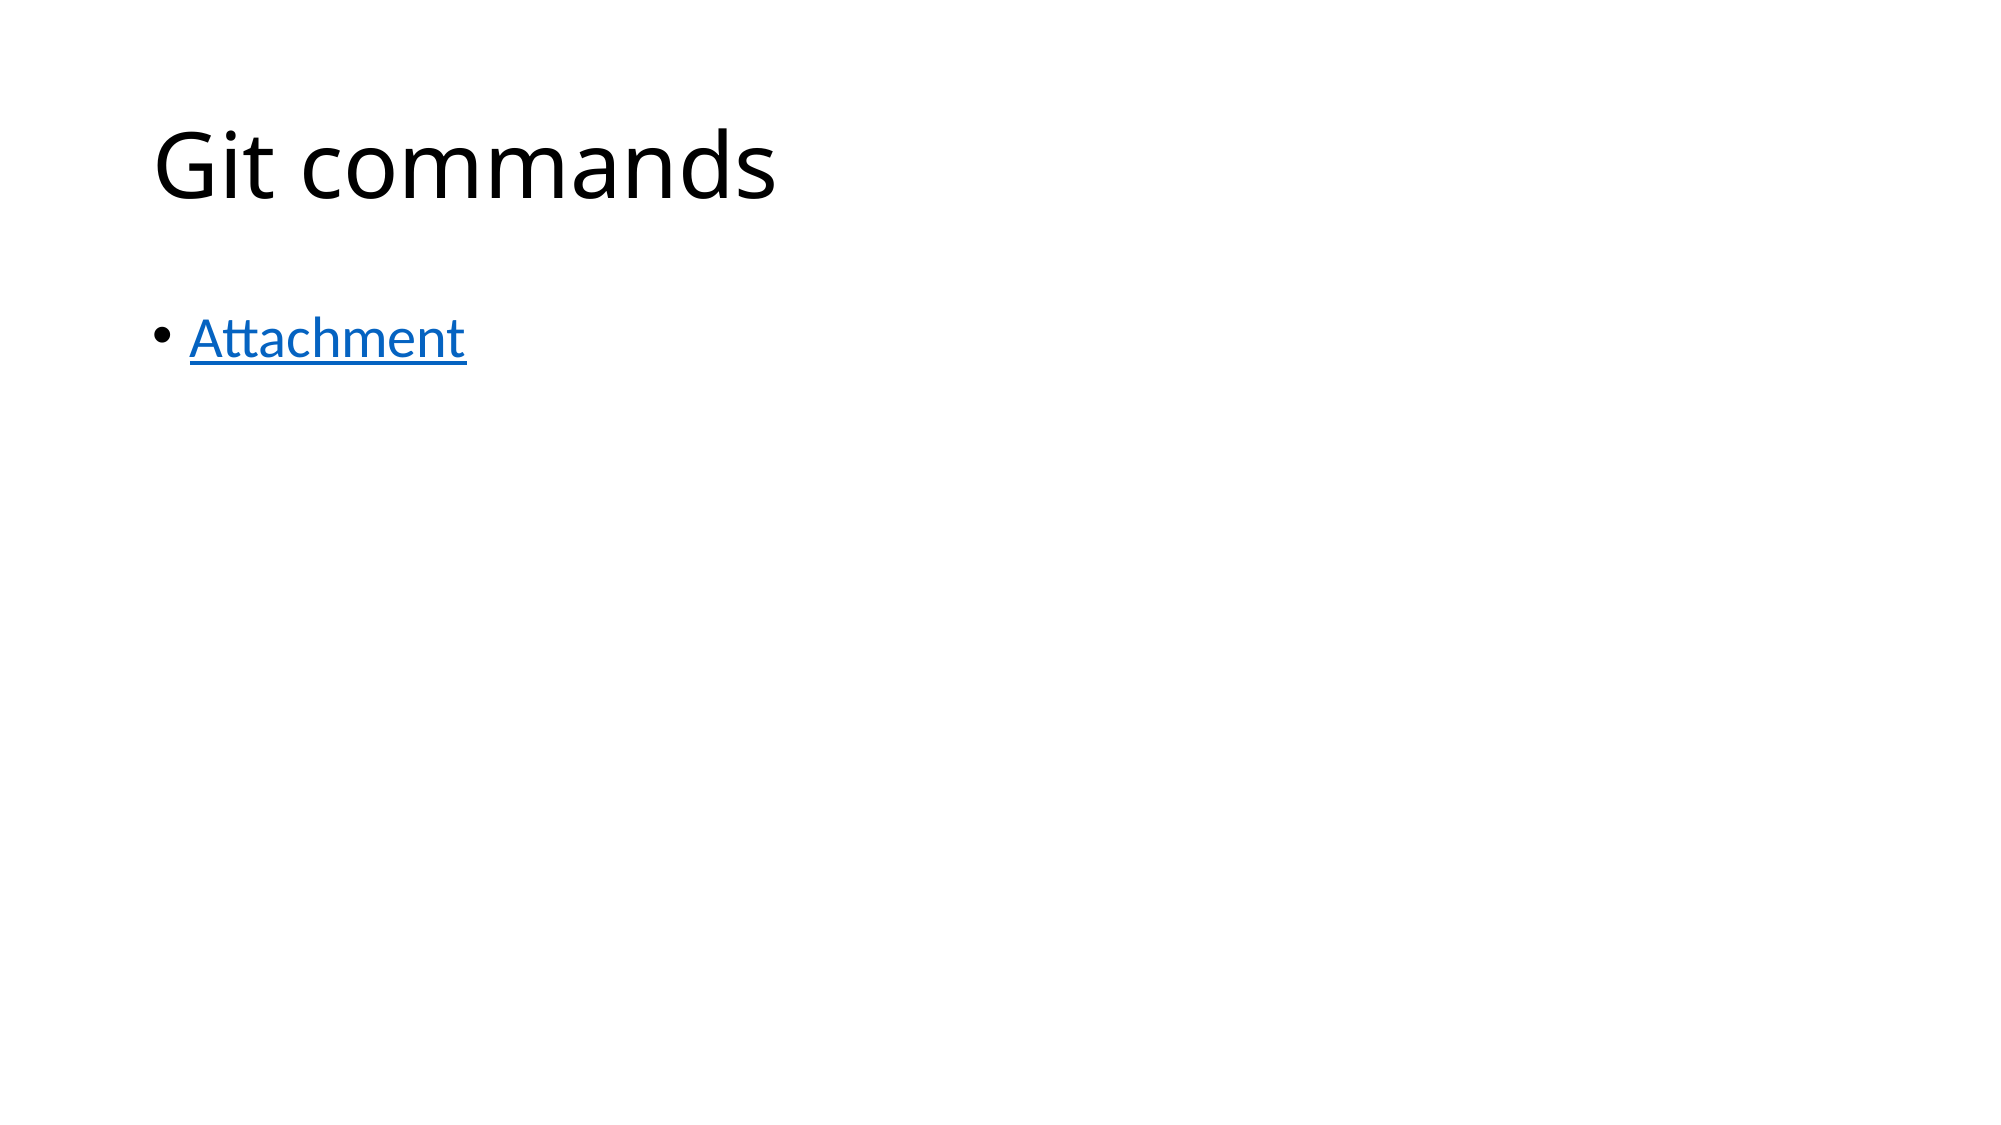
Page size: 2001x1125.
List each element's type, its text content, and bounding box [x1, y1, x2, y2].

list Attachment [137, 299, 1863, 1014]
title Git commands [137, 59, 1863, 278]
